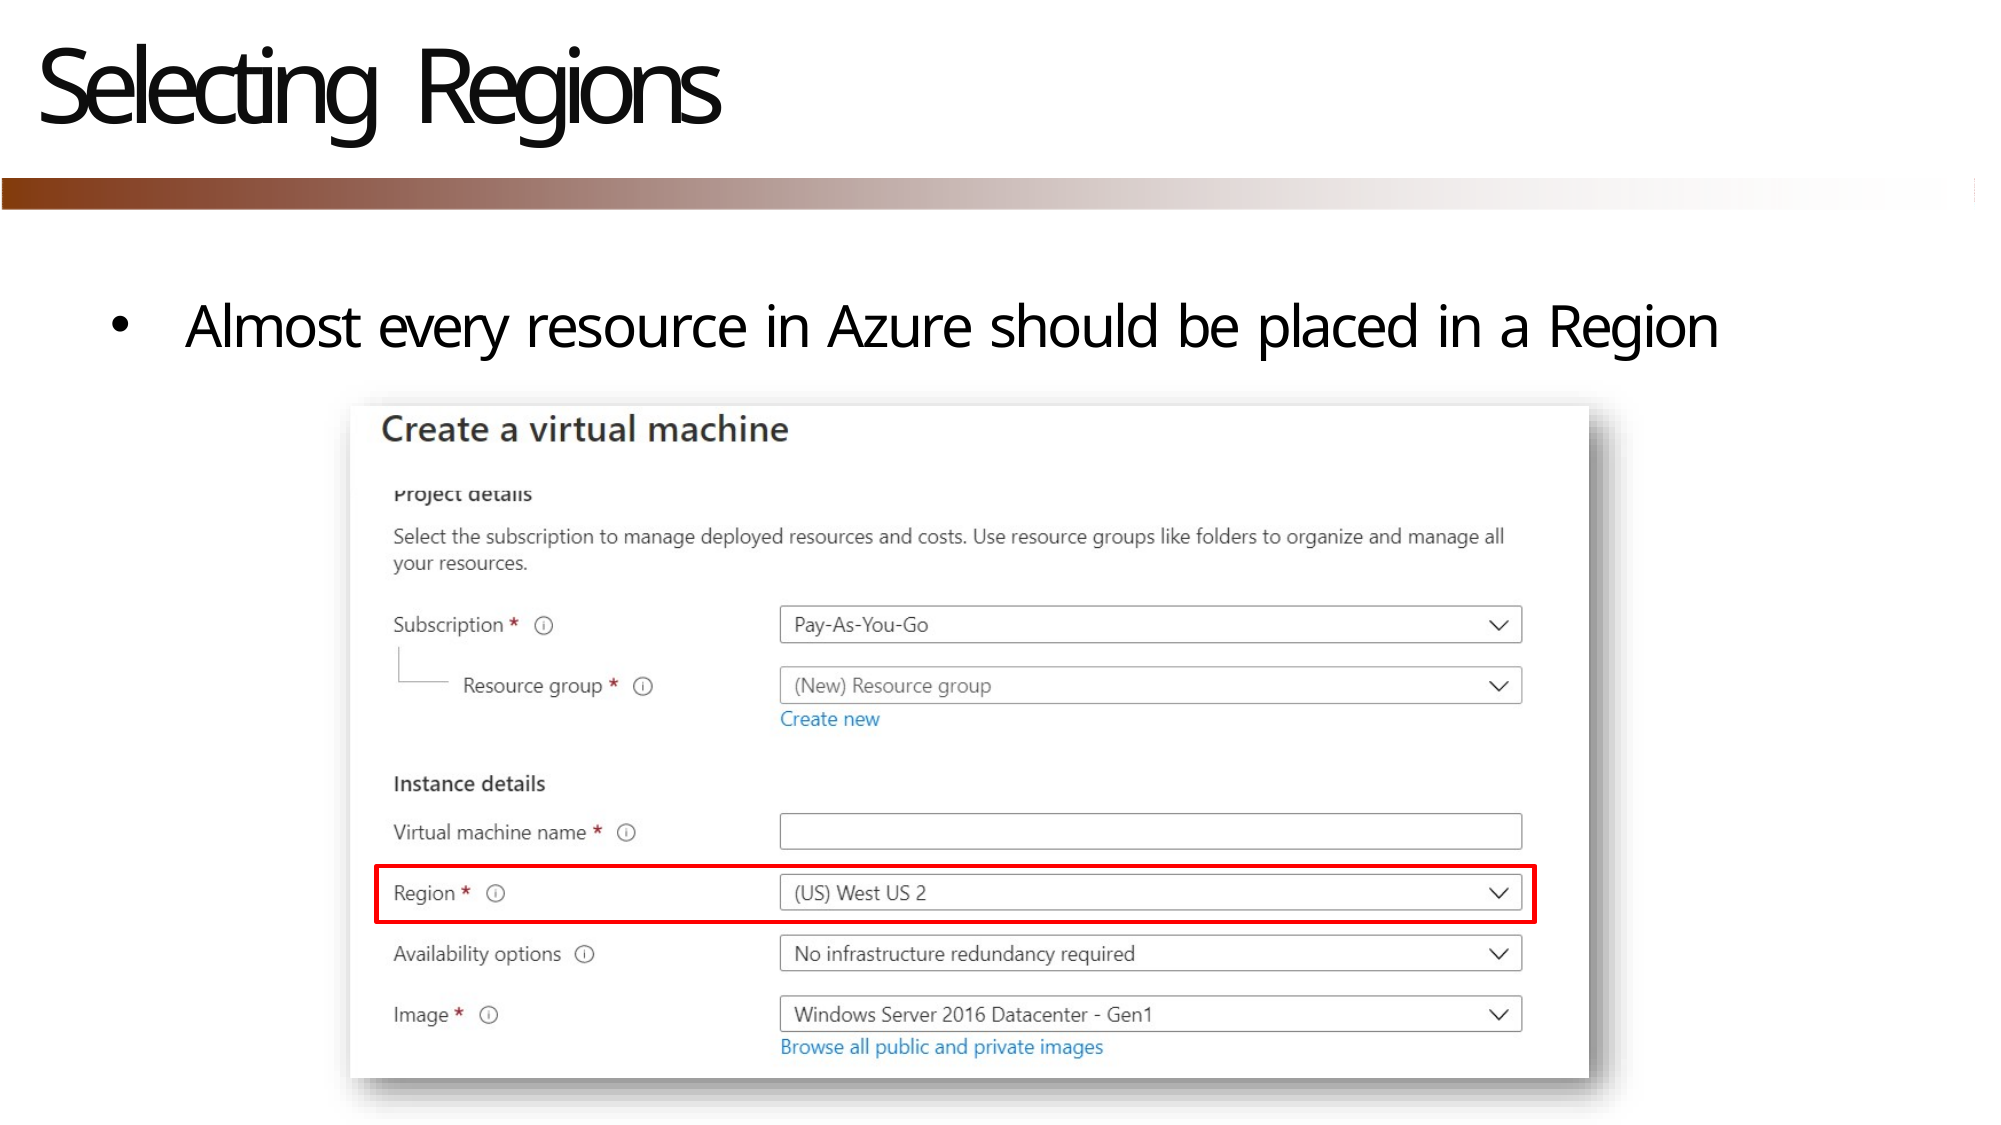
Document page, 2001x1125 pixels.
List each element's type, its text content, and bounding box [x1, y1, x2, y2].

text_box [1, 178, 1975, 210]
text_box Almost every resource in Azure should be placed in a Region [108, 286, 1781, 359]
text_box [323, 380, 1645, 1125]
title Selecting Regions [34, 17, 875, 208]
